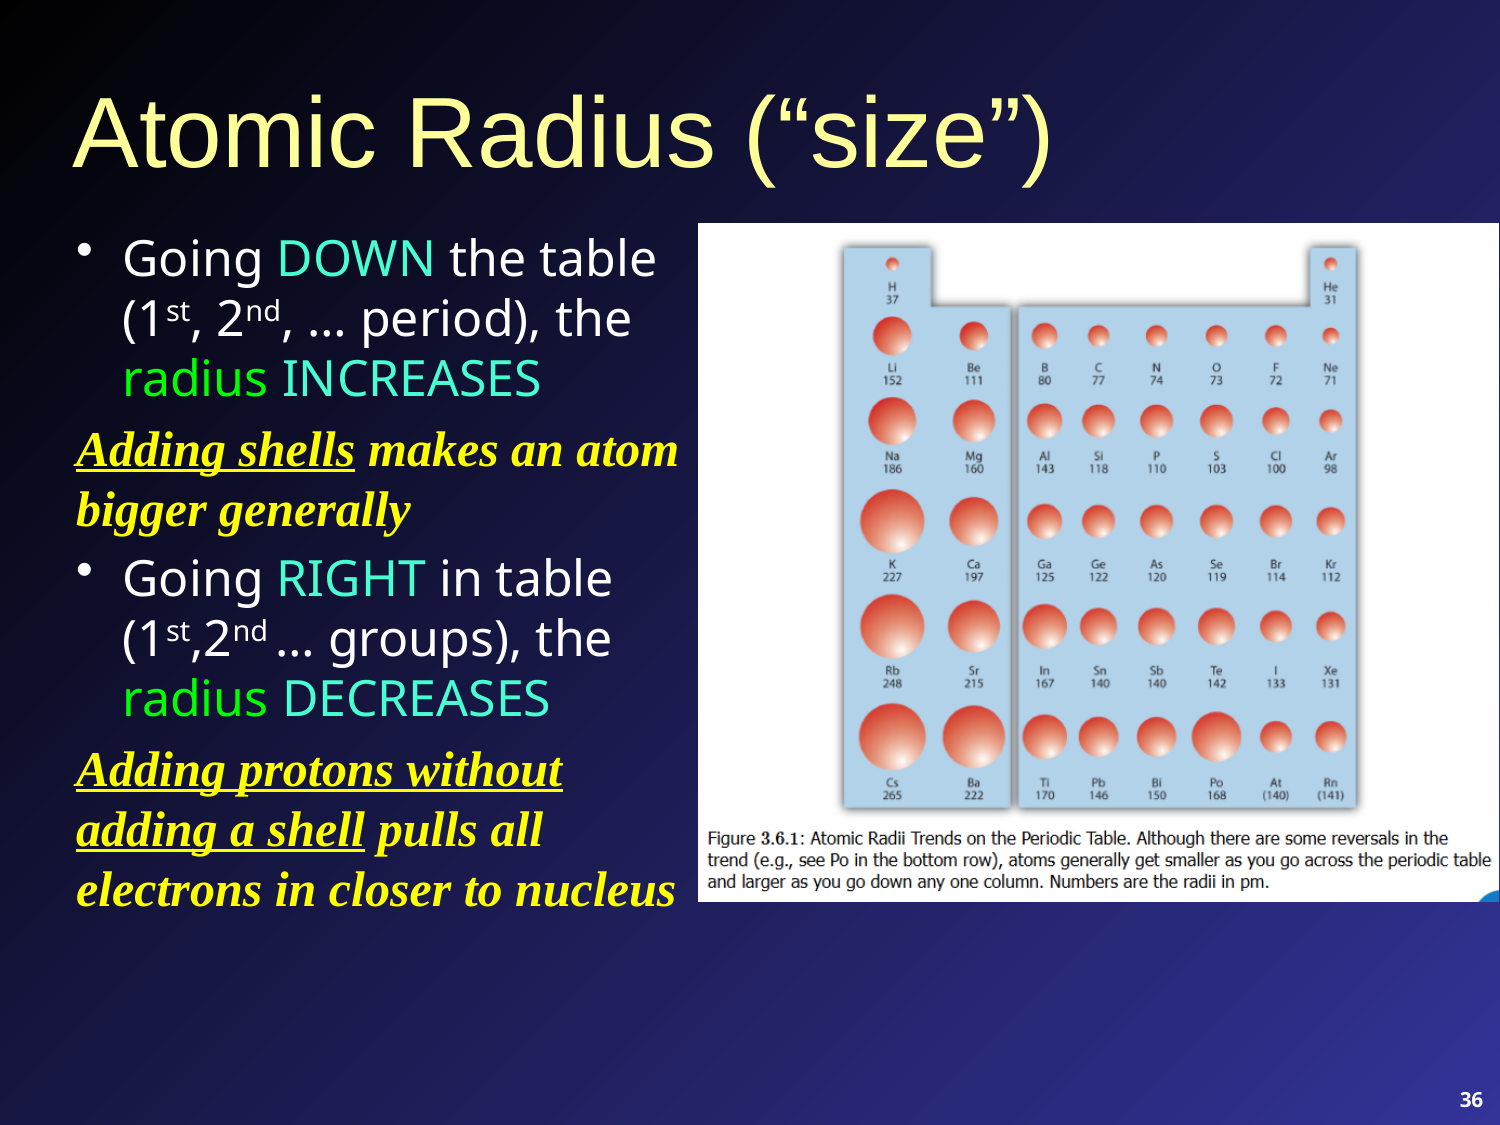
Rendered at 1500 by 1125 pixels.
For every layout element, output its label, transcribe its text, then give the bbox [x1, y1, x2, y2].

slide_number 36 [1438, 1074, 1499, 1125]
title Atomic Radius (“size”) [57, 59, 1440, 197]
picture [697, 223, 1499, 902]
list Going DOWN the table (1st, 2nd, … period), the radius INCREASES Adding shells makes an atom bigger generally Going RIGHT in table (1st,2nd … groups), the radius DECREASES Adding protons without adding a shell pulls all electrons in closer to nucleus [60, 218, 699, 1075]
